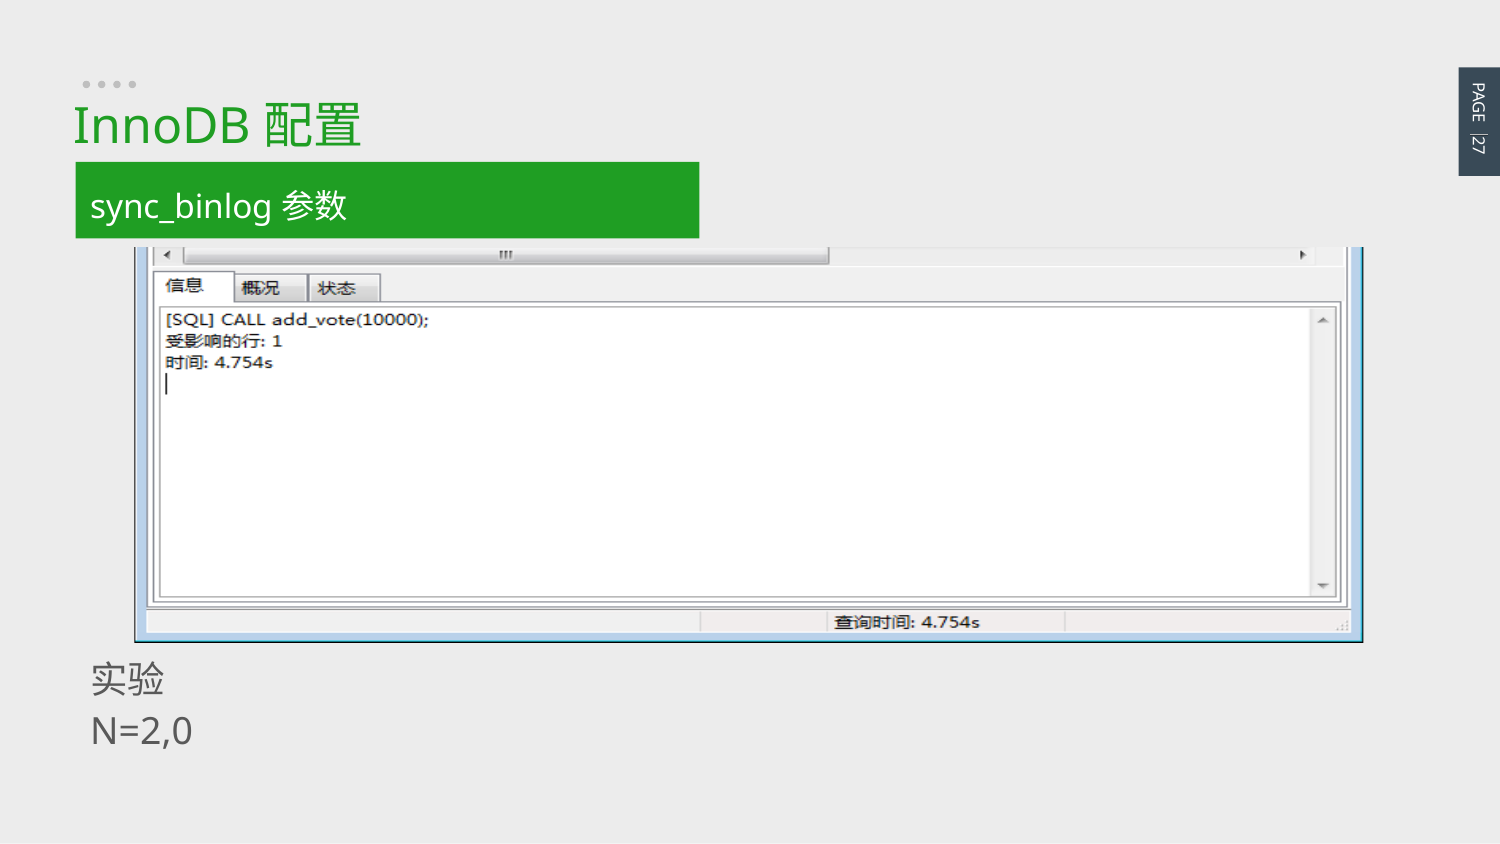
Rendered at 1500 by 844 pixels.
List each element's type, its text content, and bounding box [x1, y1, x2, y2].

text_box 实验 N=2,0 [75, 642, 1425, 811]
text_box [1458, 67, 1500, 177]
text_box InnoDB配置 [58, 85, 378, 161]
picture [134, 246, 1364, 643]
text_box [75, 161, 827, 239]
